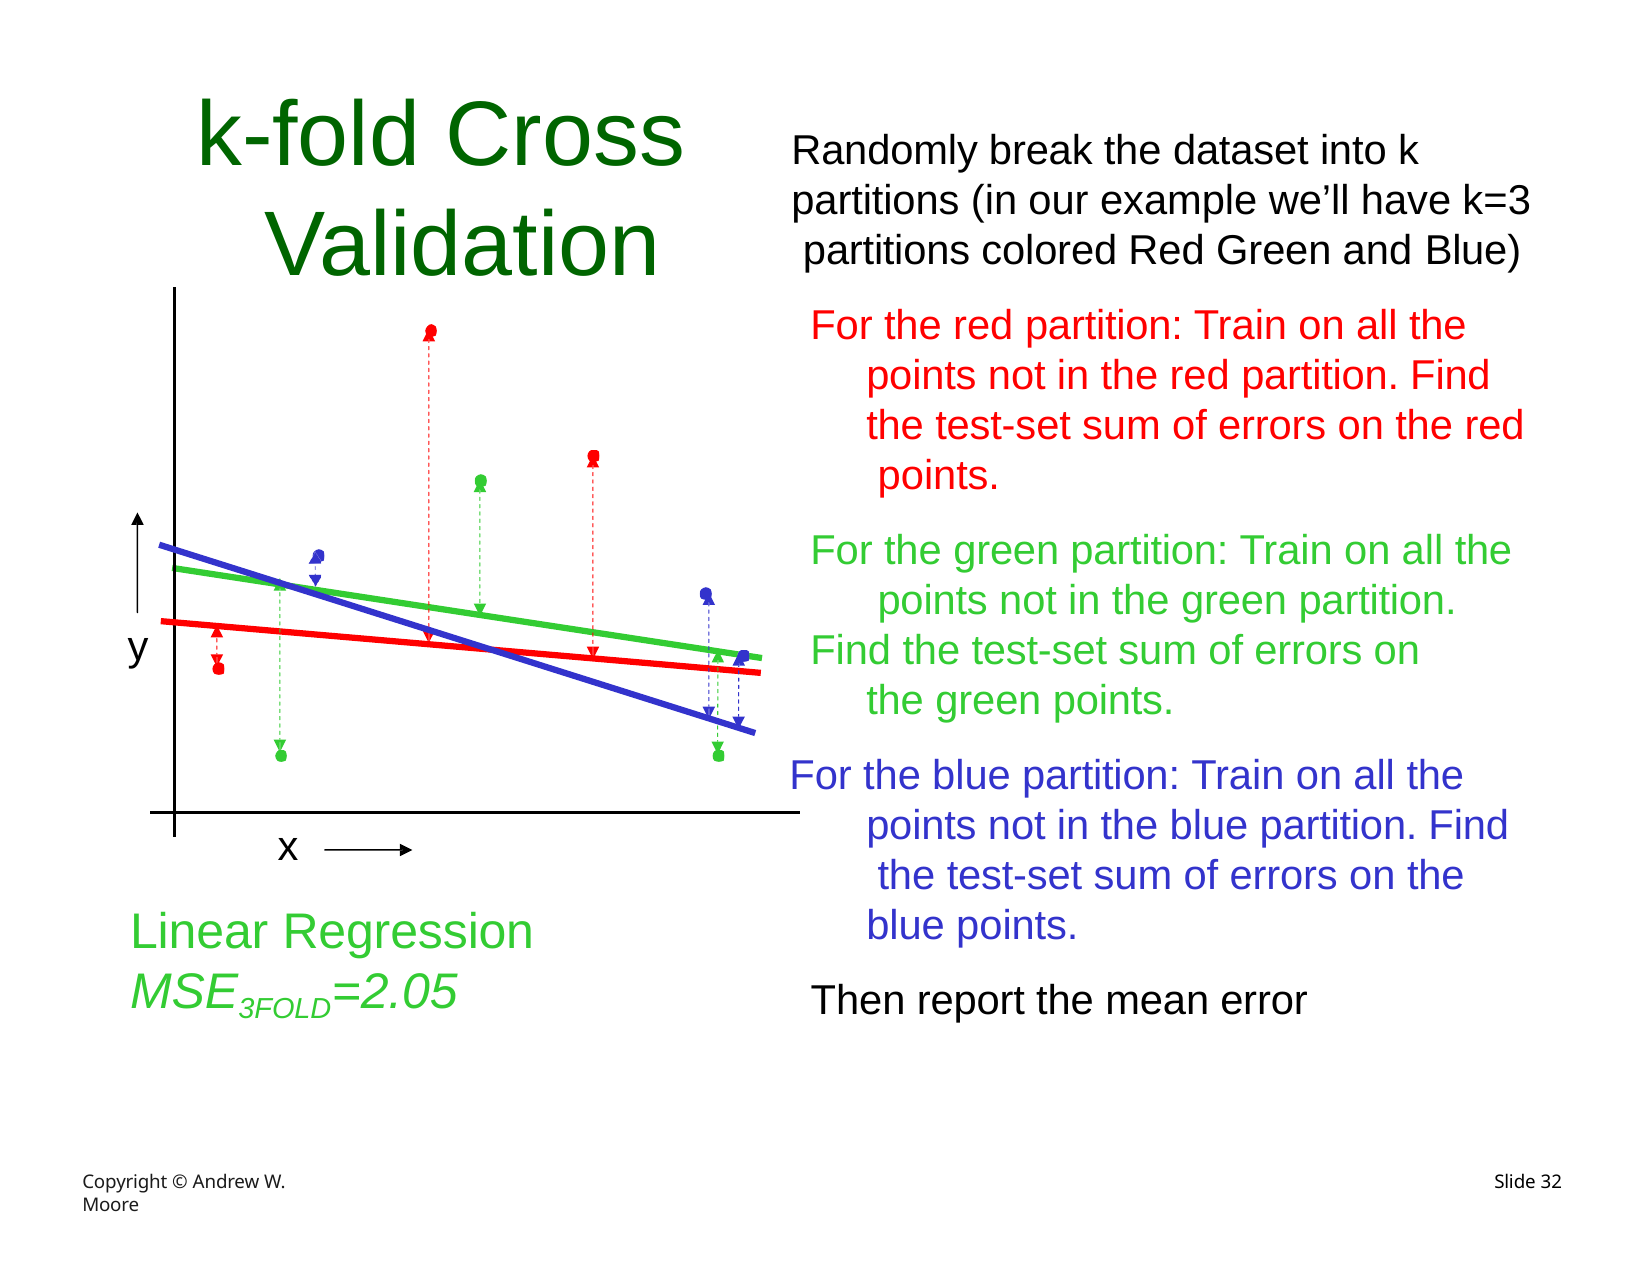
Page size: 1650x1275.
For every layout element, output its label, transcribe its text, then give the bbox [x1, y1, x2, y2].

text_box [210, 652, 224, 667]
text_box [212, 662, 225, 675]
text_box [324, 843, 413, 857]
text_box [737, 650, 750, 662]
footer Copyright © Andrew W. Moore [80, 1167, 342, 1275]
text_box [712, 750, 725, 762]
text_box [473, 479, 487, 494]
text_box [210, 624, 224, 643]
text_box [699, 587, 712, 600]
text_box [473, 598, 487, 617]
text_box x [275, 816, 301, 869]
text_box [702, 704, 716, 720]
text_box [131, 512, 144, 614]
text_box [586, 646, 600, 660]
slide_number Slide 62 [1492, 1167, 1565, 1275]
text_box points not in the blue partition. Find the test-set sum of errors on the blue points. Then report the mean error [808, 795, 1516, 1023]
text_box [273, 583, 287, 591]
text_box [425, 324, 437, 337]
text_box Randomly break the dataset into k partitions (in our example we’ll have k=3 partitions colored Red Green and Blue) For the red partition: Train on all the points not in the red partition. Find the test-set sum of errors on the red points. For the green partition: Train on all the points not in the green partition. Find the test-set sum of errors on the green points. For the blue partition: Train on all the [789, 120, 1536, 799]
text_box [732, 653, 745, 668]
text_box [312, 549, 325, 562]
text_box y [125, 616, 151, 669]
text_box [275, 750, 287, 762]
text_box Linear Regression MSE3FOLD=2.05 [124, 896, 543, 1025]
text_box [586, 455, 600, 470]
text_box [422, 630, 435, 643]
text_box [587, 449, 600, 462]
text_box [474, 474, 487, 487]
text_box [422, 328, 436, 343]
title k-fold Cross Validation [194, 72, 688, 295]
text_box [732, 713, 745, 730]
text_box [711, 649, 725, 664]
text_box [273, 737, 287, 753]
text_box [308, 551, 322, 587]
text_box [711, 740, 724, 755]
text_box [702, 592, 716, 607]
